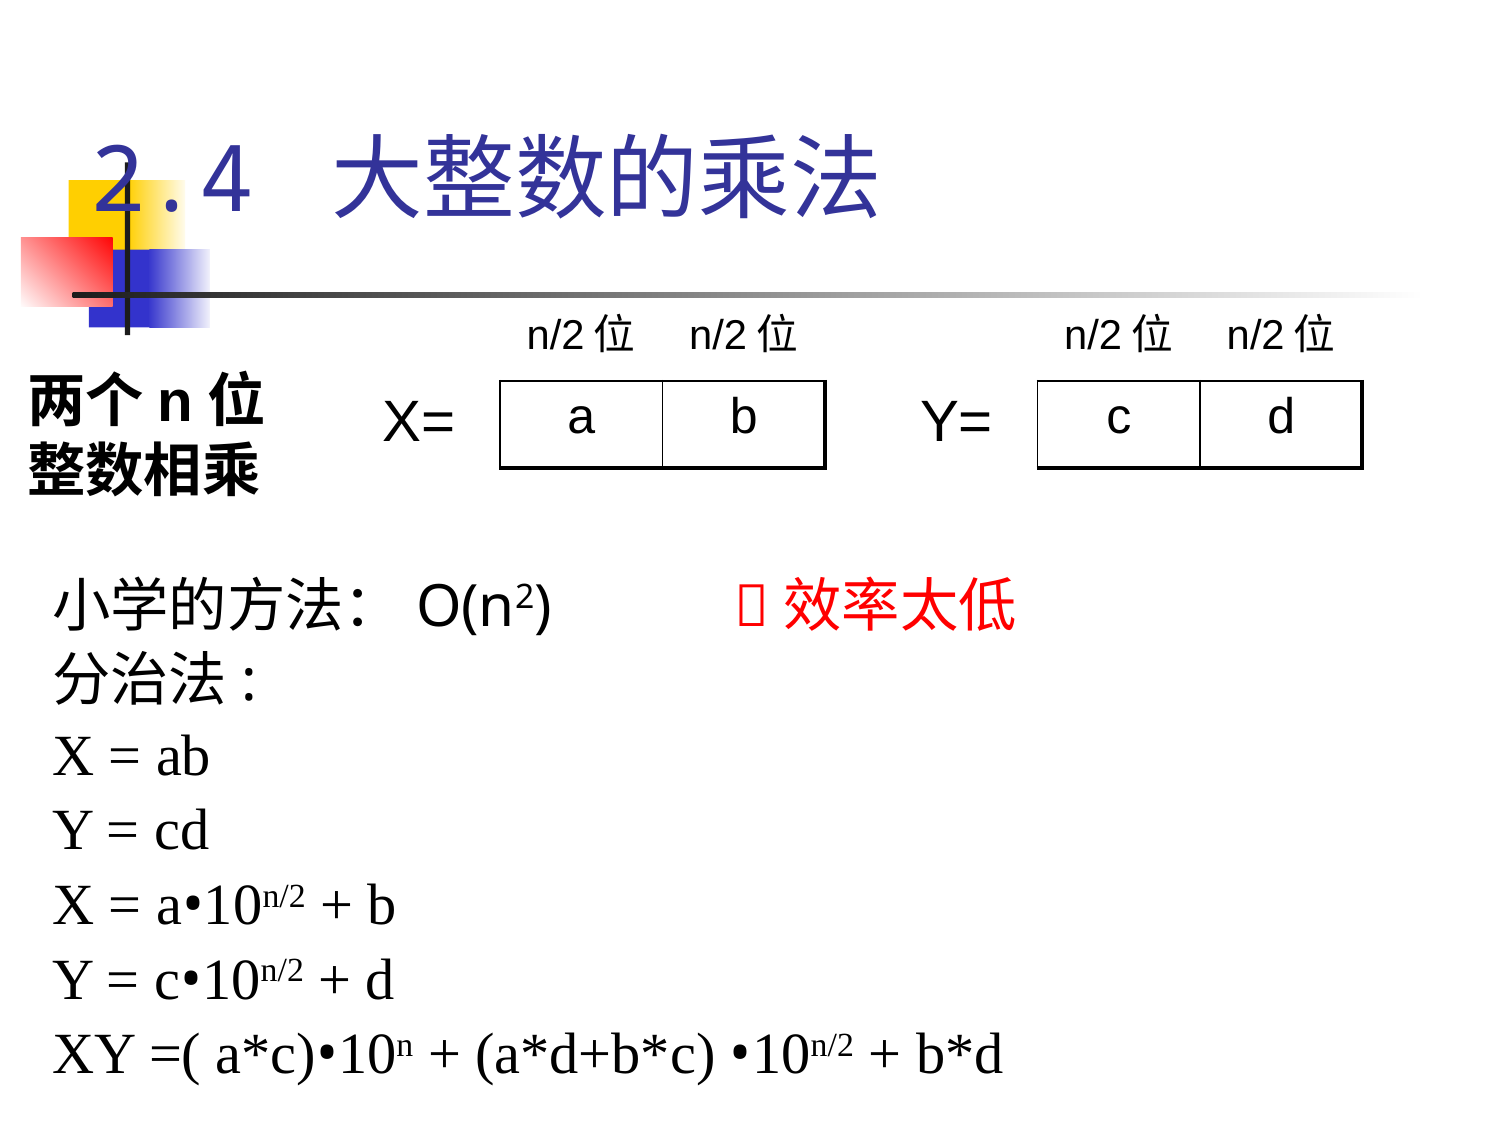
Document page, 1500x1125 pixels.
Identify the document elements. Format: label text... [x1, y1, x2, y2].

table_cell a [501, 382, 662, 466]
table_header n/2位 [1037, 293, 1200, 380]
table_header [338, 293, 500, 381]
table_header [875, 293, 1037, 381]
title 2.4 大整数的乘法 [75, 75, 1425, 238]
table_header n/2位 [1200, 293, 1362, 380]
table_cell b [663, 382, 823, 466]
table_header n/2位 [500, 293, 662, 380]
table_cell Y= [875, 381, 1037, 468]
text_box 两个n位整数相乘 [12, 355, 325, 511]
table_cell d [1201, 382, 1360, 466]
table_header n/2位 [662, 293, 825, 380]
table_cell c [1038, 382, 1199, 466]
table_cell X= [338, 381, 499, 468]
list 小学的方法：O(n2) 效率太低 分治法: X = ab Y = cd X = a•10n/2 + b Y = c•10n/2 + d XY =( a*c)•10n + (a*d+b*c) •10n/2 + b*d [37, 568, 1463, 1106]
